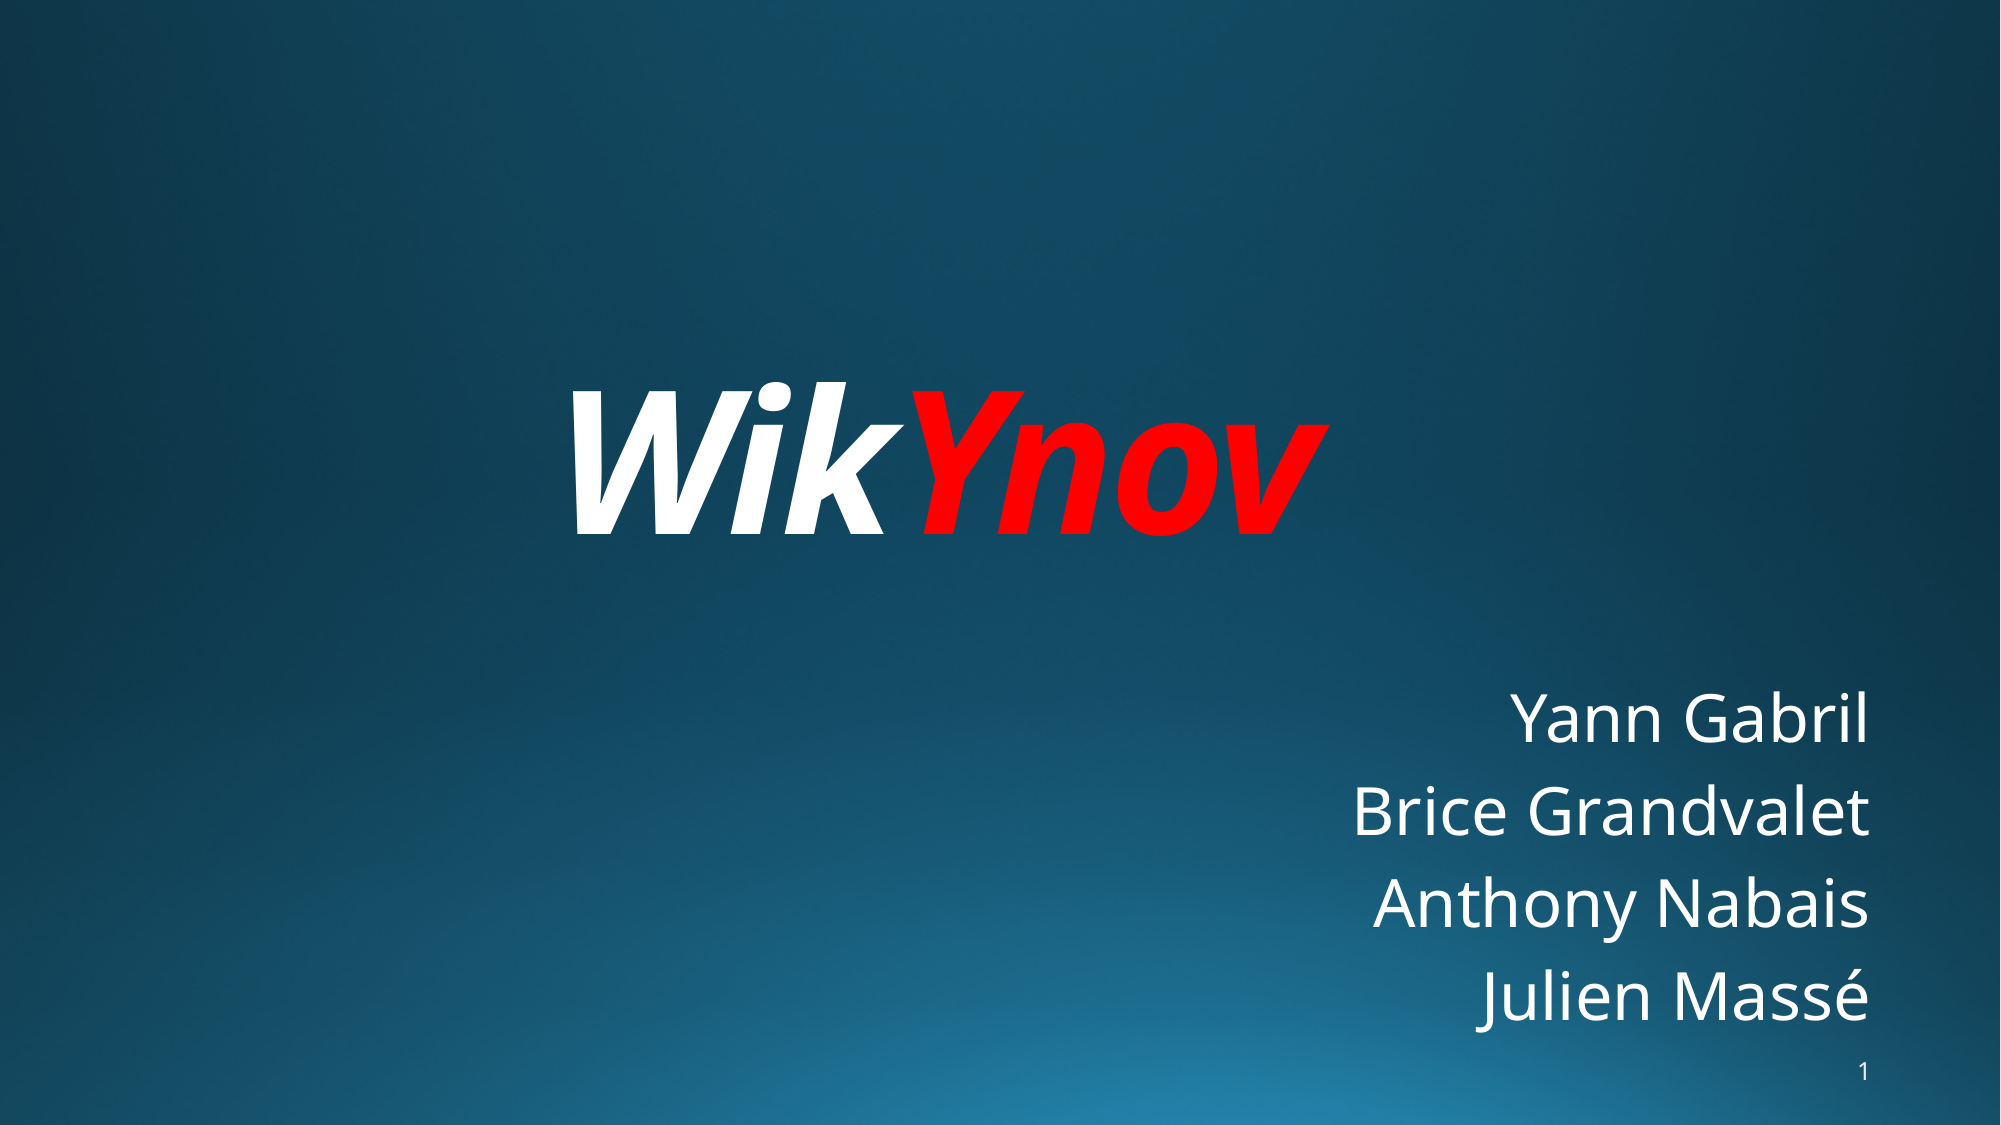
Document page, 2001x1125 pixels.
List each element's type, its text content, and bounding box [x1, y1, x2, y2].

subtitle Yann Gabril Brice Grandvalet Anthony Nabais Julien Massé [195, 853, 1887, 1043]
slide_number 1 [1436, 1042, 1887, 1103]
title WikYnov [213, 353, 1661, 794]
picture [0, 0, 2001, 1125]
